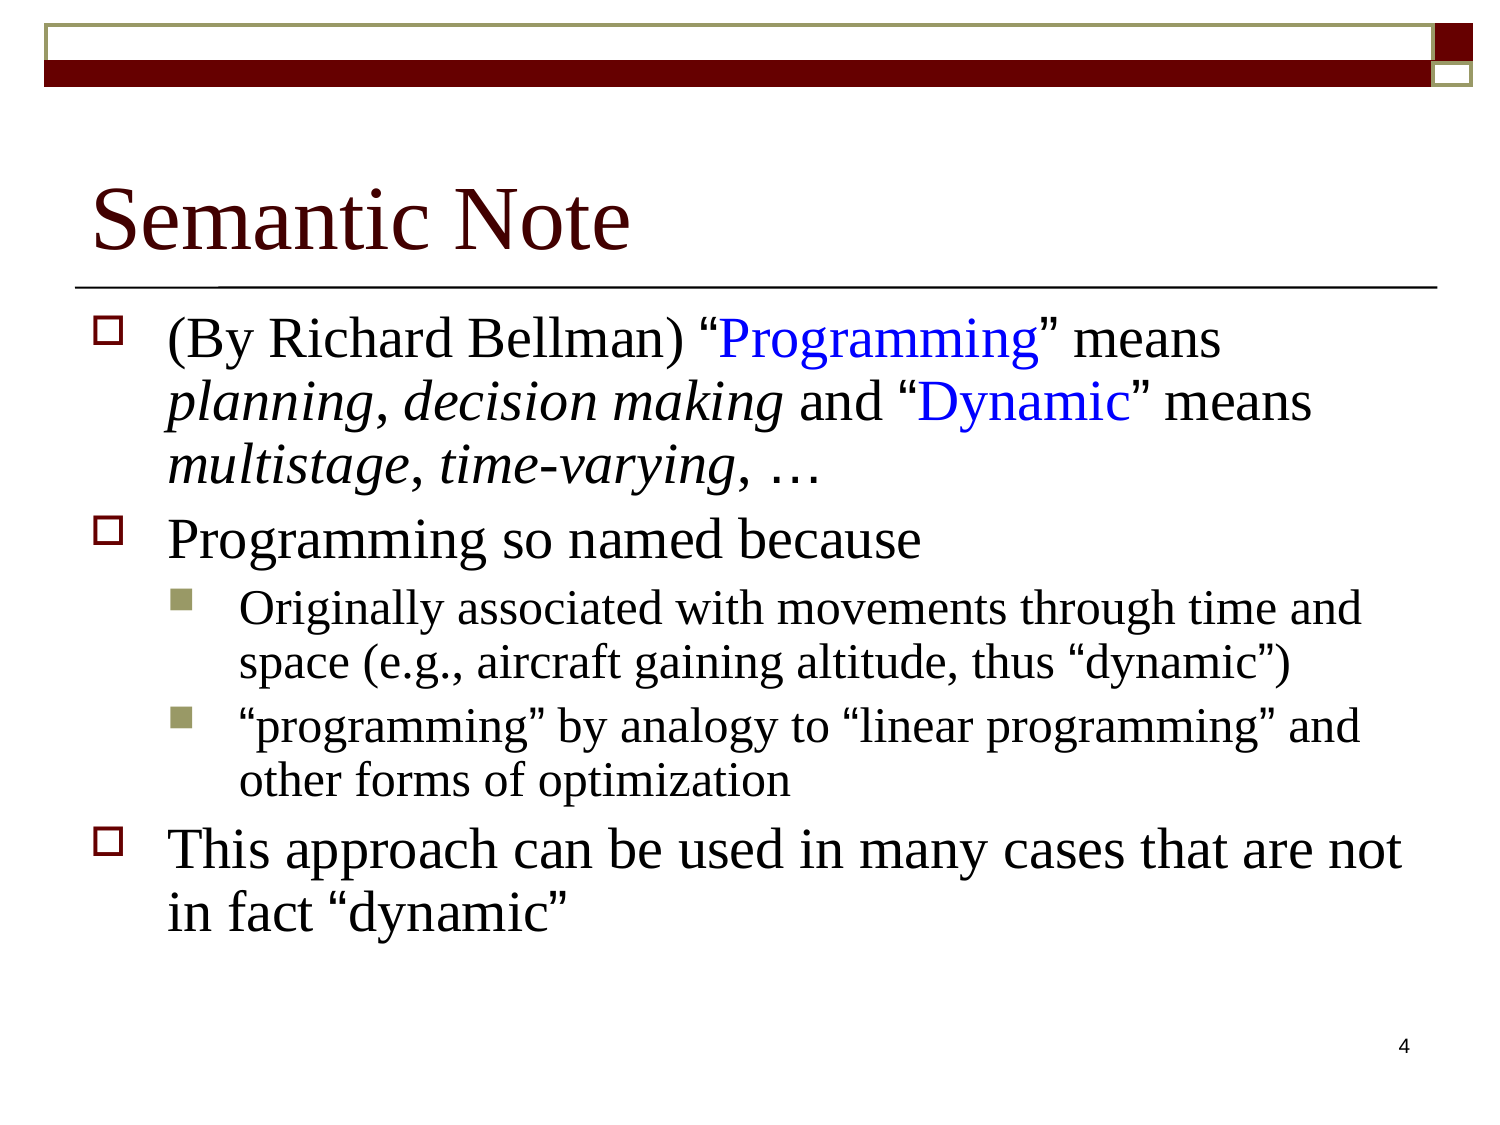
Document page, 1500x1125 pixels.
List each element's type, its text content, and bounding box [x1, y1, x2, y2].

list (By Richard Bellman) “Programming” means planning, decision making and “Dynamic” means multistage, time-varying, … Programming so named because Originally associated with movements through time and space (e.g., aircraft gaining altitude, thus “dynamic”) “programming” by analogy to “linear programming” and other forms of optimization This approach can be used in many cases that are not in fact “dynamic” [75, 299, 1425, 1006]
title Semantic Note [75, 87, 1425, 275]
slide_number 4 [1112, 1024, 1426, 1101]
